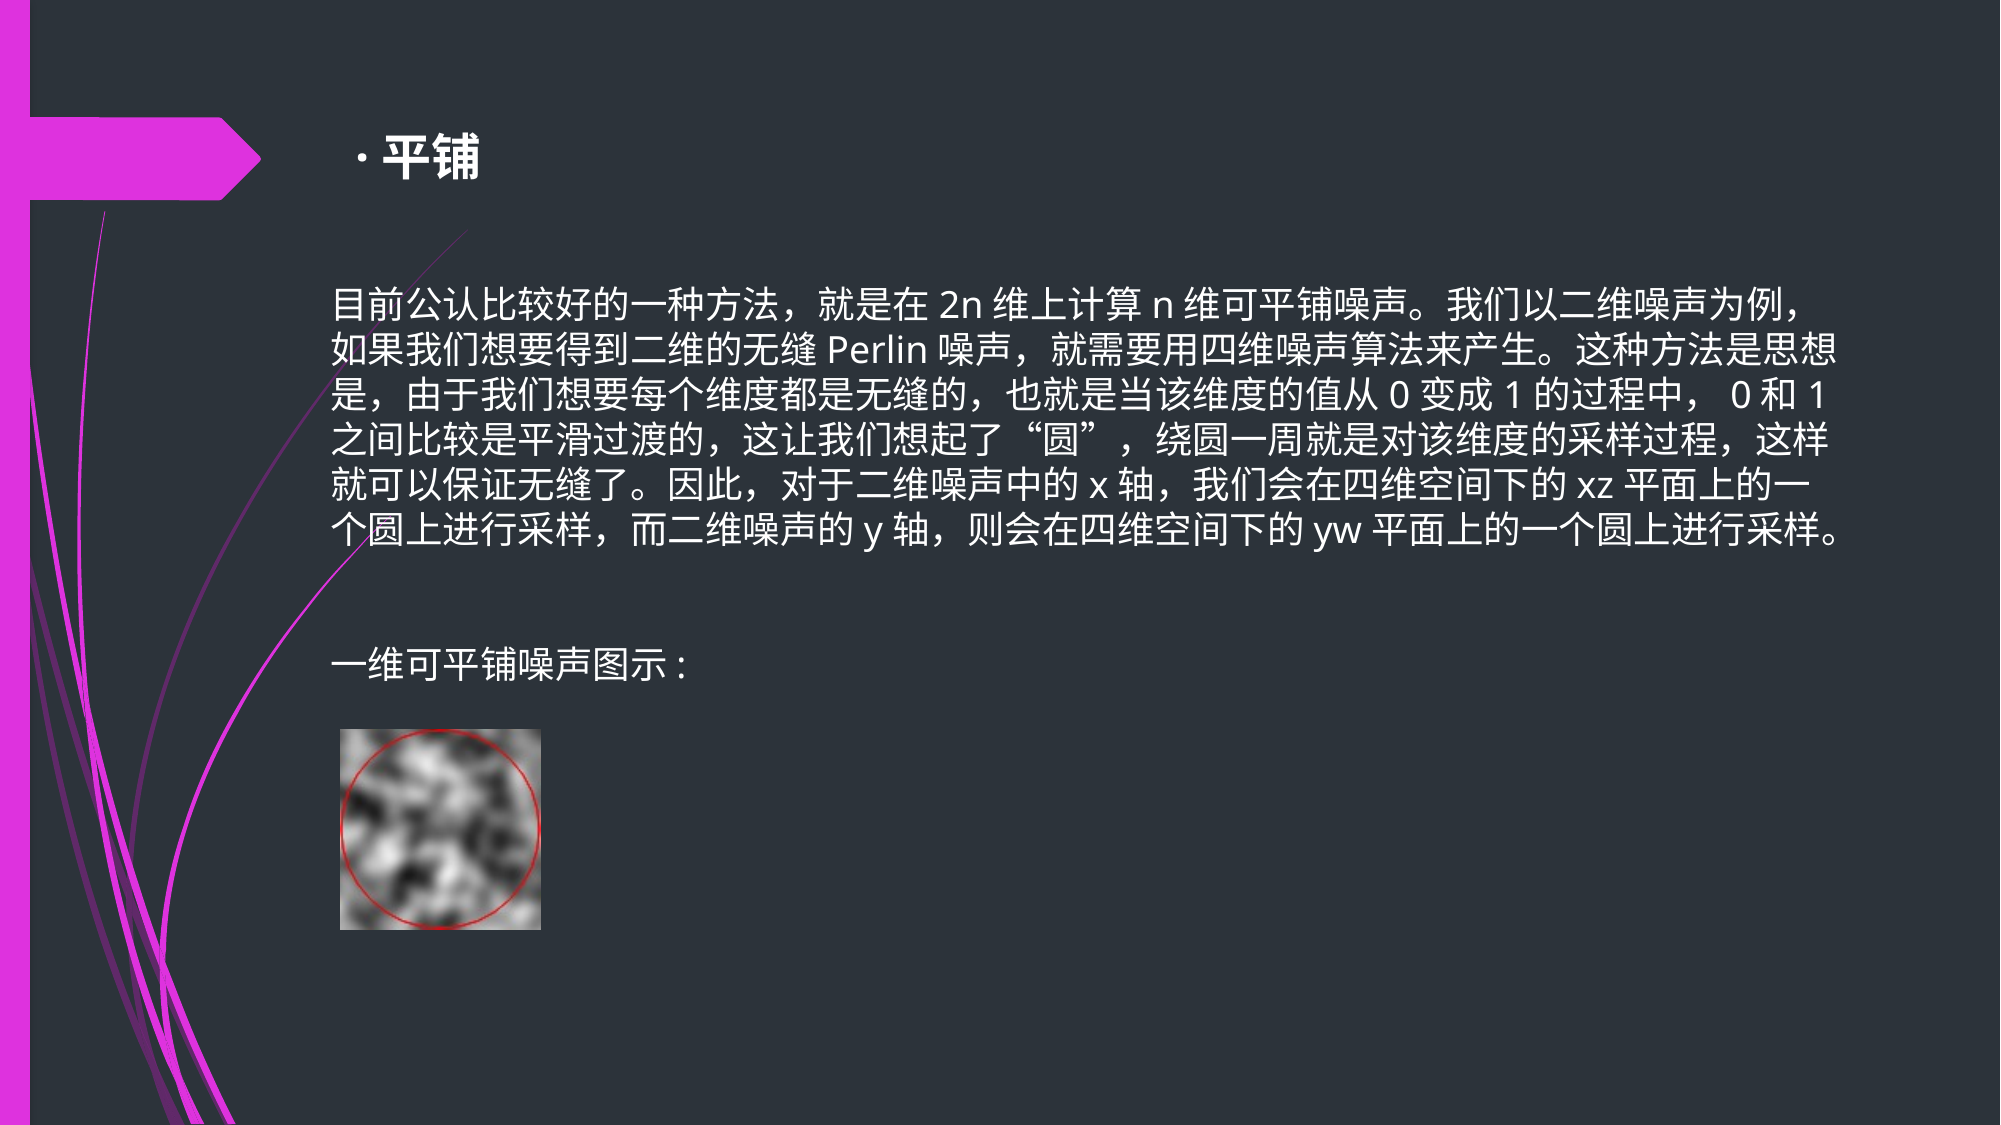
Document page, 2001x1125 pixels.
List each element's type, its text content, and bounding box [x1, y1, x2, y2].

picture [340, 728, 541, 930]
text_box 目前公认比较好的一种方法，就是在2n维上计算n维可平铺噪声。我们以二维噪声为例，如果我们想要得到二维的无缝Perlin噪声，就需要用四维噪声算法来产生。这种方法是思想是，由于我们想要每个维度都是无缝的，也就是当该维度的值从0变成1的过程中，0和1之间比较是平滑过渡的，这让我们想起了“圆”，绕圆一周就是对该维度的采样过程，这样就可以保证无缝了。因此，对于二维噪声中的x轴，我们会在四维空间下的xz平面上的一个圆上进行采样，而二维噪声的y轴，则会在四维空间下的yw平面上的一个圆上进行采样。 一维可平铺噪声图示: [315, 273, 1861, 694]
text_box ·平铺 [340, 117, 1875, 193]
